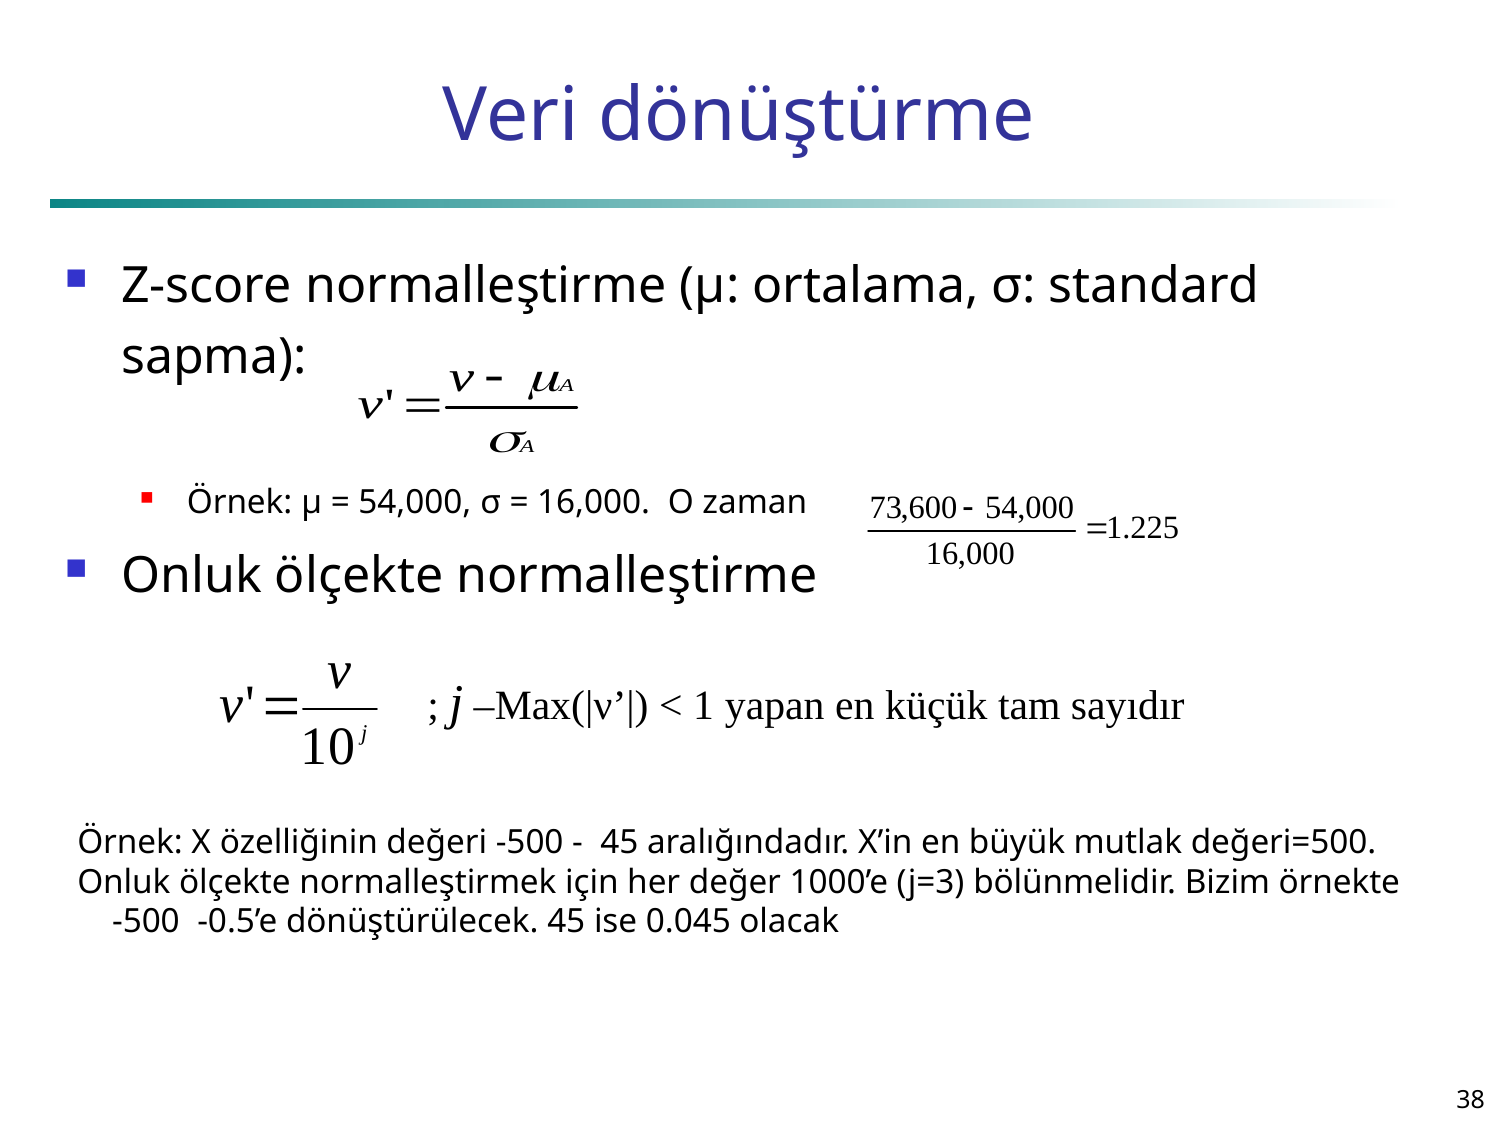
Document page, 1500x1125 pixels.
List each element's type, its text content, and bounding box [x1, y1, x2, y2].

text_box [349, 349, 588, 462]
list Z-score normalleştirme (μ: ortalama, σ: standard sapma): Örnek: μ = 54,000, σ = 16,000. O zaman Onluk ölçekte normalleştirme [49, 162, 1413, 988]
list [862, 487, 1183, 578]
slide_number 38 [1187, 1062, 1500, 1125]
text_box Örnek: X özelliğinin değeri -500 - 45 aralığındadır. X’in en büyük mutlak değeri=500. Onluk ölçekte normalleştirmek için her değer 1000’e (j=3) bölünmelidir. Bizim örnekte -500 -0.5’e dönüştürülecek. 45 ise 0.045 olacak [62, 812, 1438, 947]
title Veri dönüştürme [99, 62, 1379, 162]
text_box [212, 637, 388, 777]
text_box ; j –Max(|ν’|) < 1 yapan en küçük tam sayıdır [412, 662, 1418, 738]
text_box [740, 544, 760, 581]
